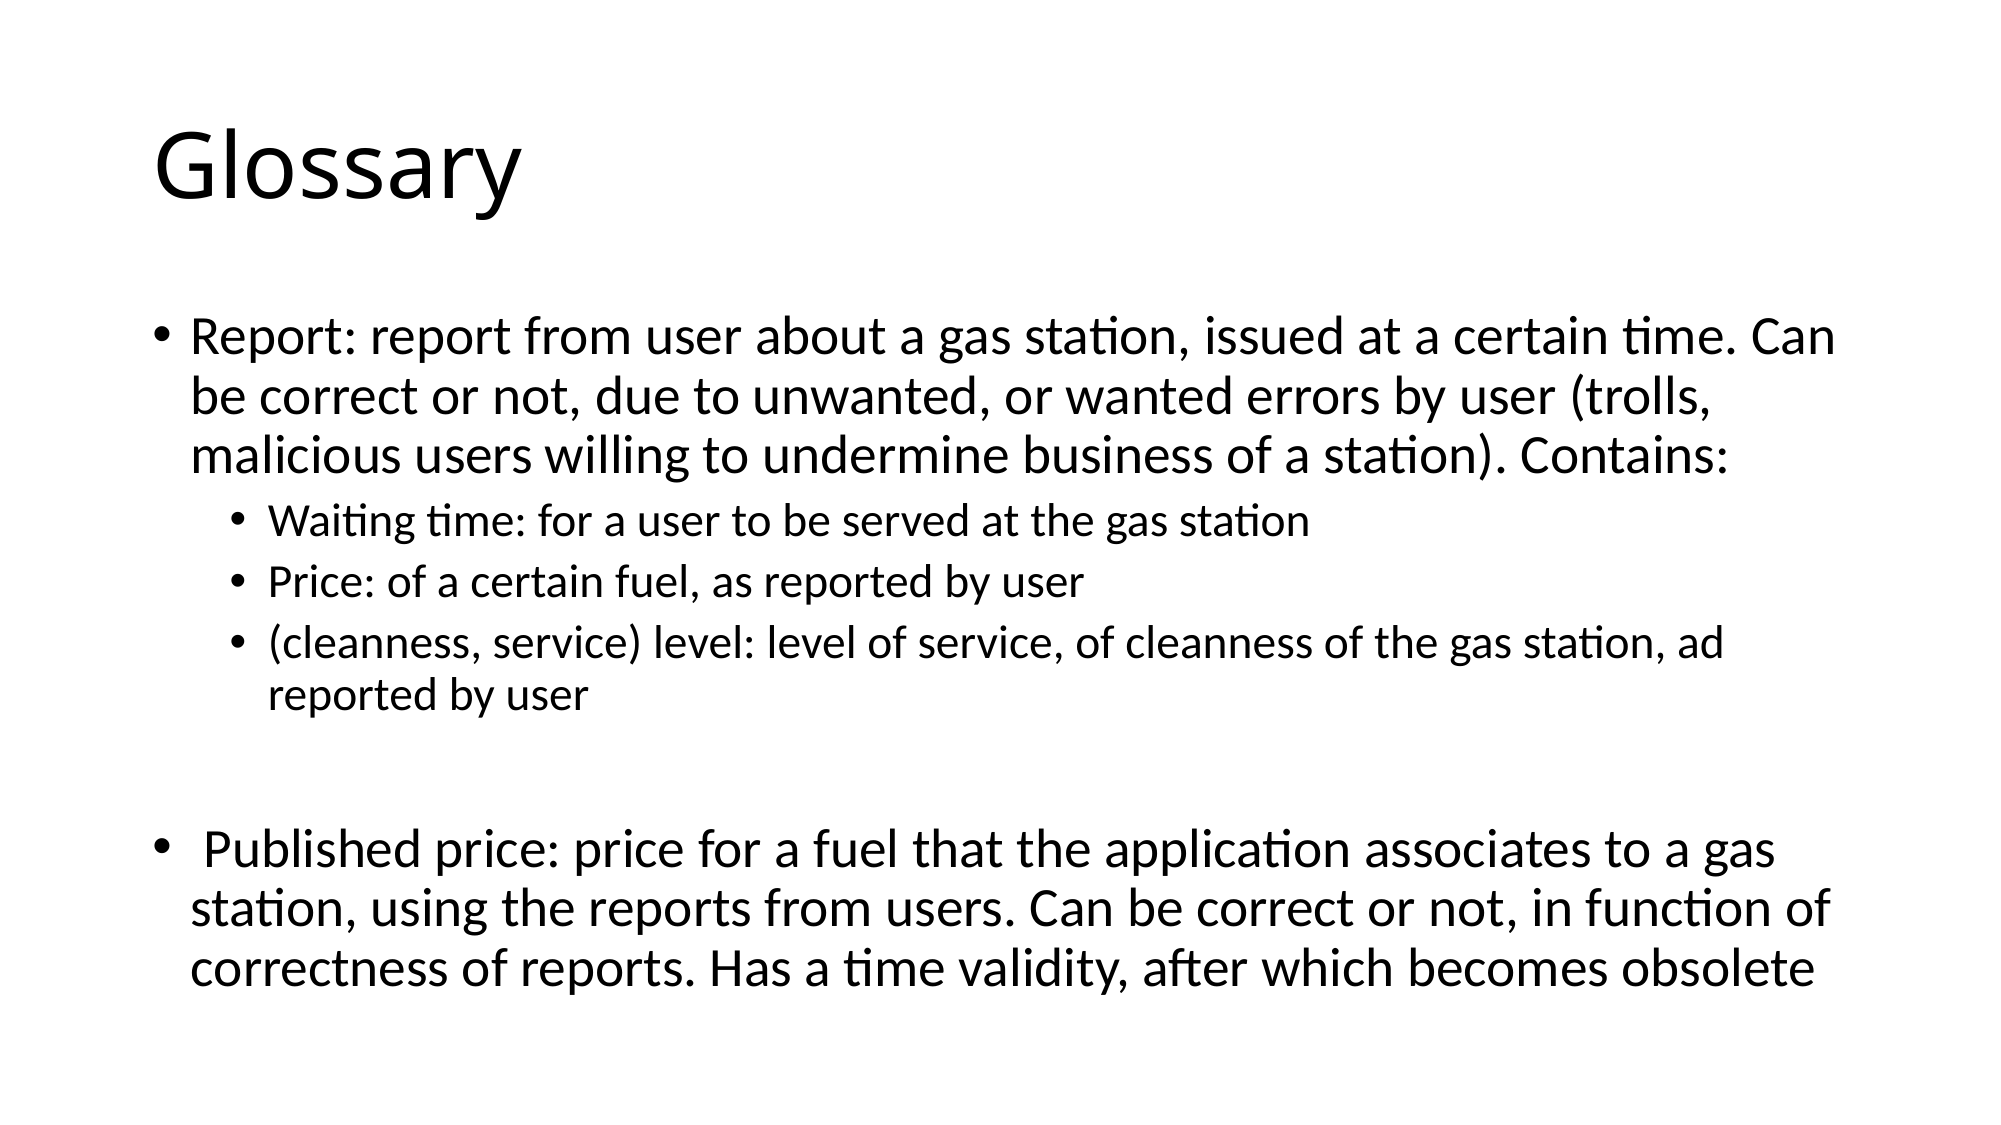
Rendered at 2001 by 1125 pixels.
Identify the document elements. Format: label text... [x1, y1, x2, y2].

title Glossary [137, 59, 1863, 278]
list Report: report from user about a gas station, issued at a certain time. Can be correct or not, due to unwanted, or wanted errors by user (trolls, malicious users willing to undermine business of a station). Contains: Waiting time: for a user to be served at the gas station Price: of a certain fuel, as reported by user (cleanness, service) level: level of service, of cleanness of the gas station, ad reported by user Published price: price for a fuel that the application associates to a gas station, using the reports from users. Can be correct or not, in function of correctness of reports. Has a time validity, after which becomes obsolete [137, 299, 1863, 1014]
